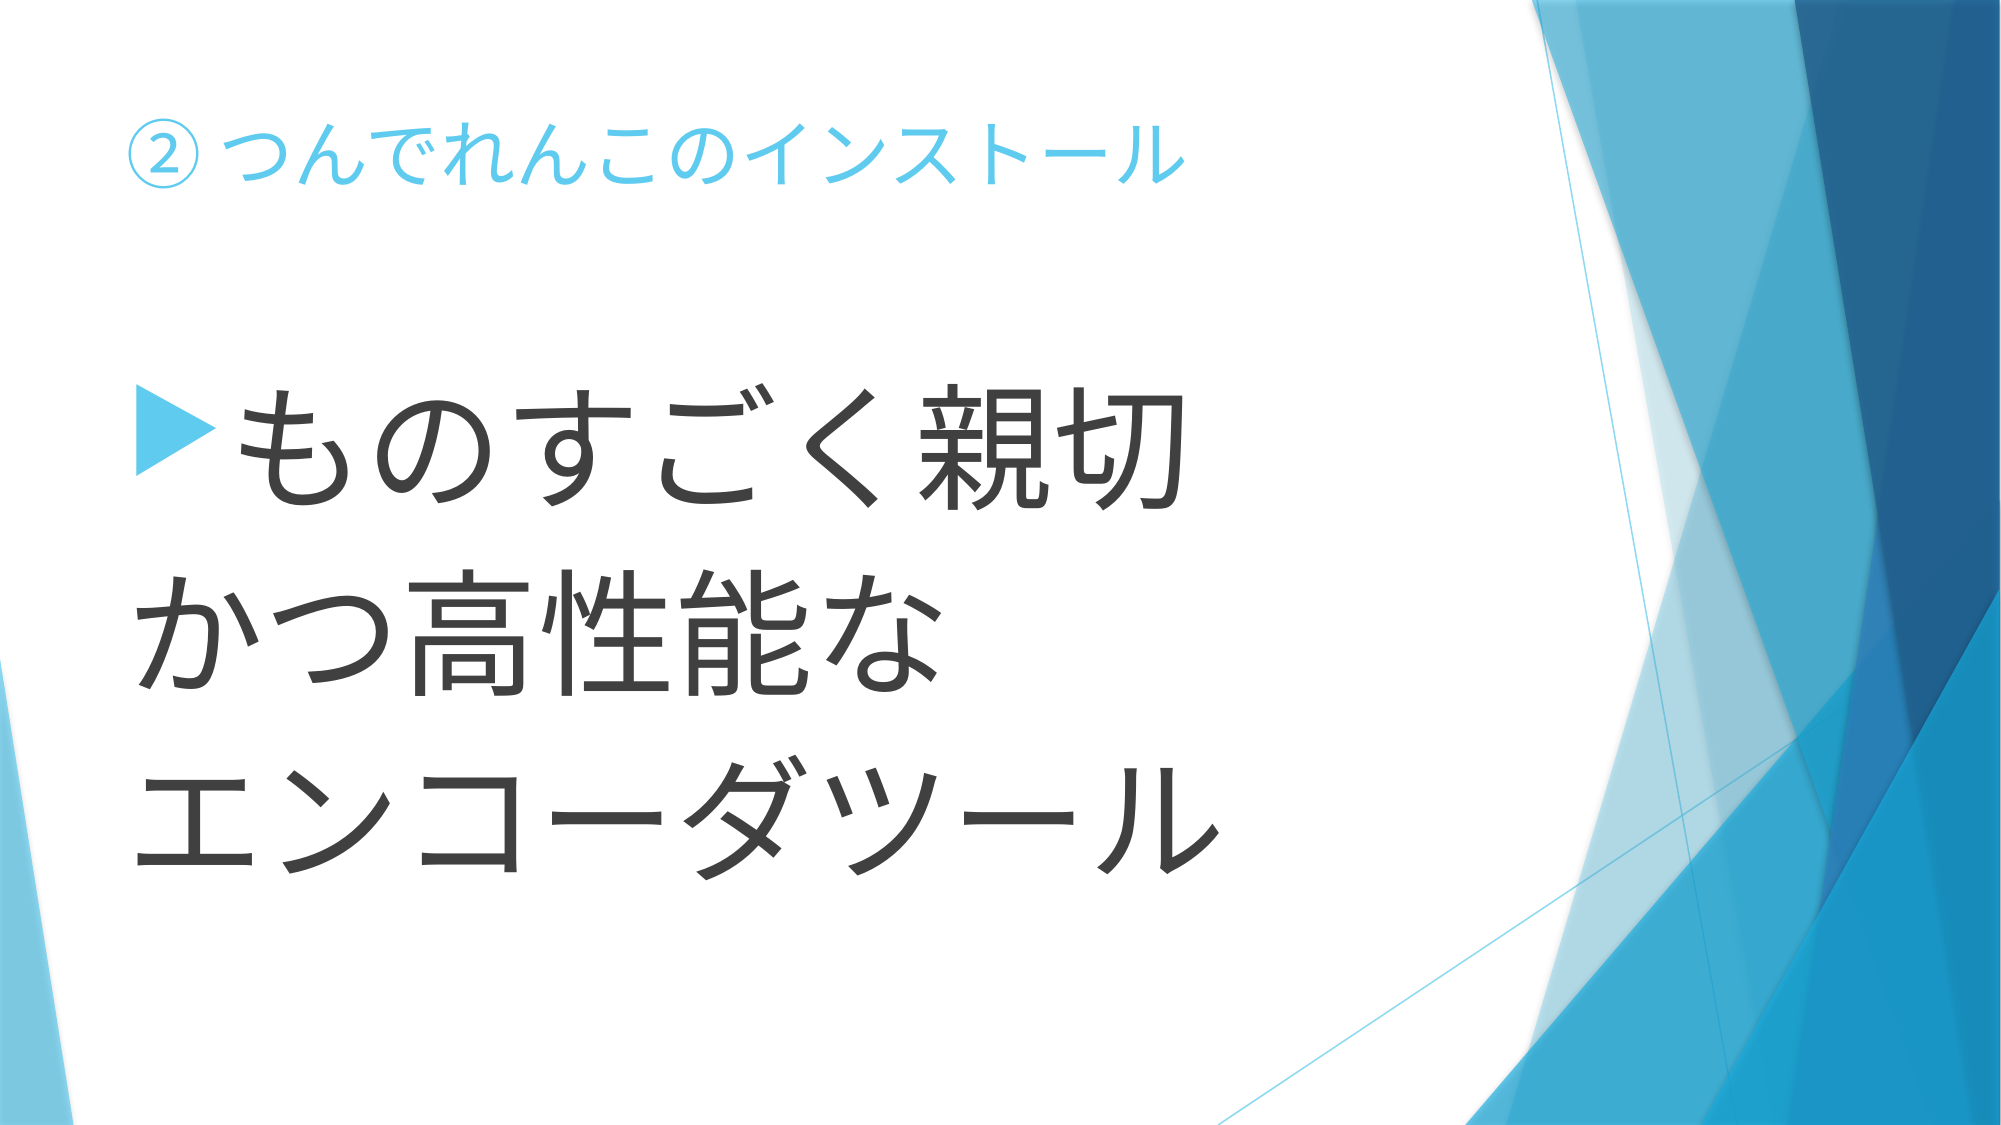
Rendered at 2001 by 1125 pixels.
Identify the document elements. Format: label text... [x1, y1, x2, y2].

title ②つんでれんこのインストール [111, 99, 1522, 317]
list ものすごく親切 かつ高性能な エンコーダツール [111, 354, 1522, 992]
